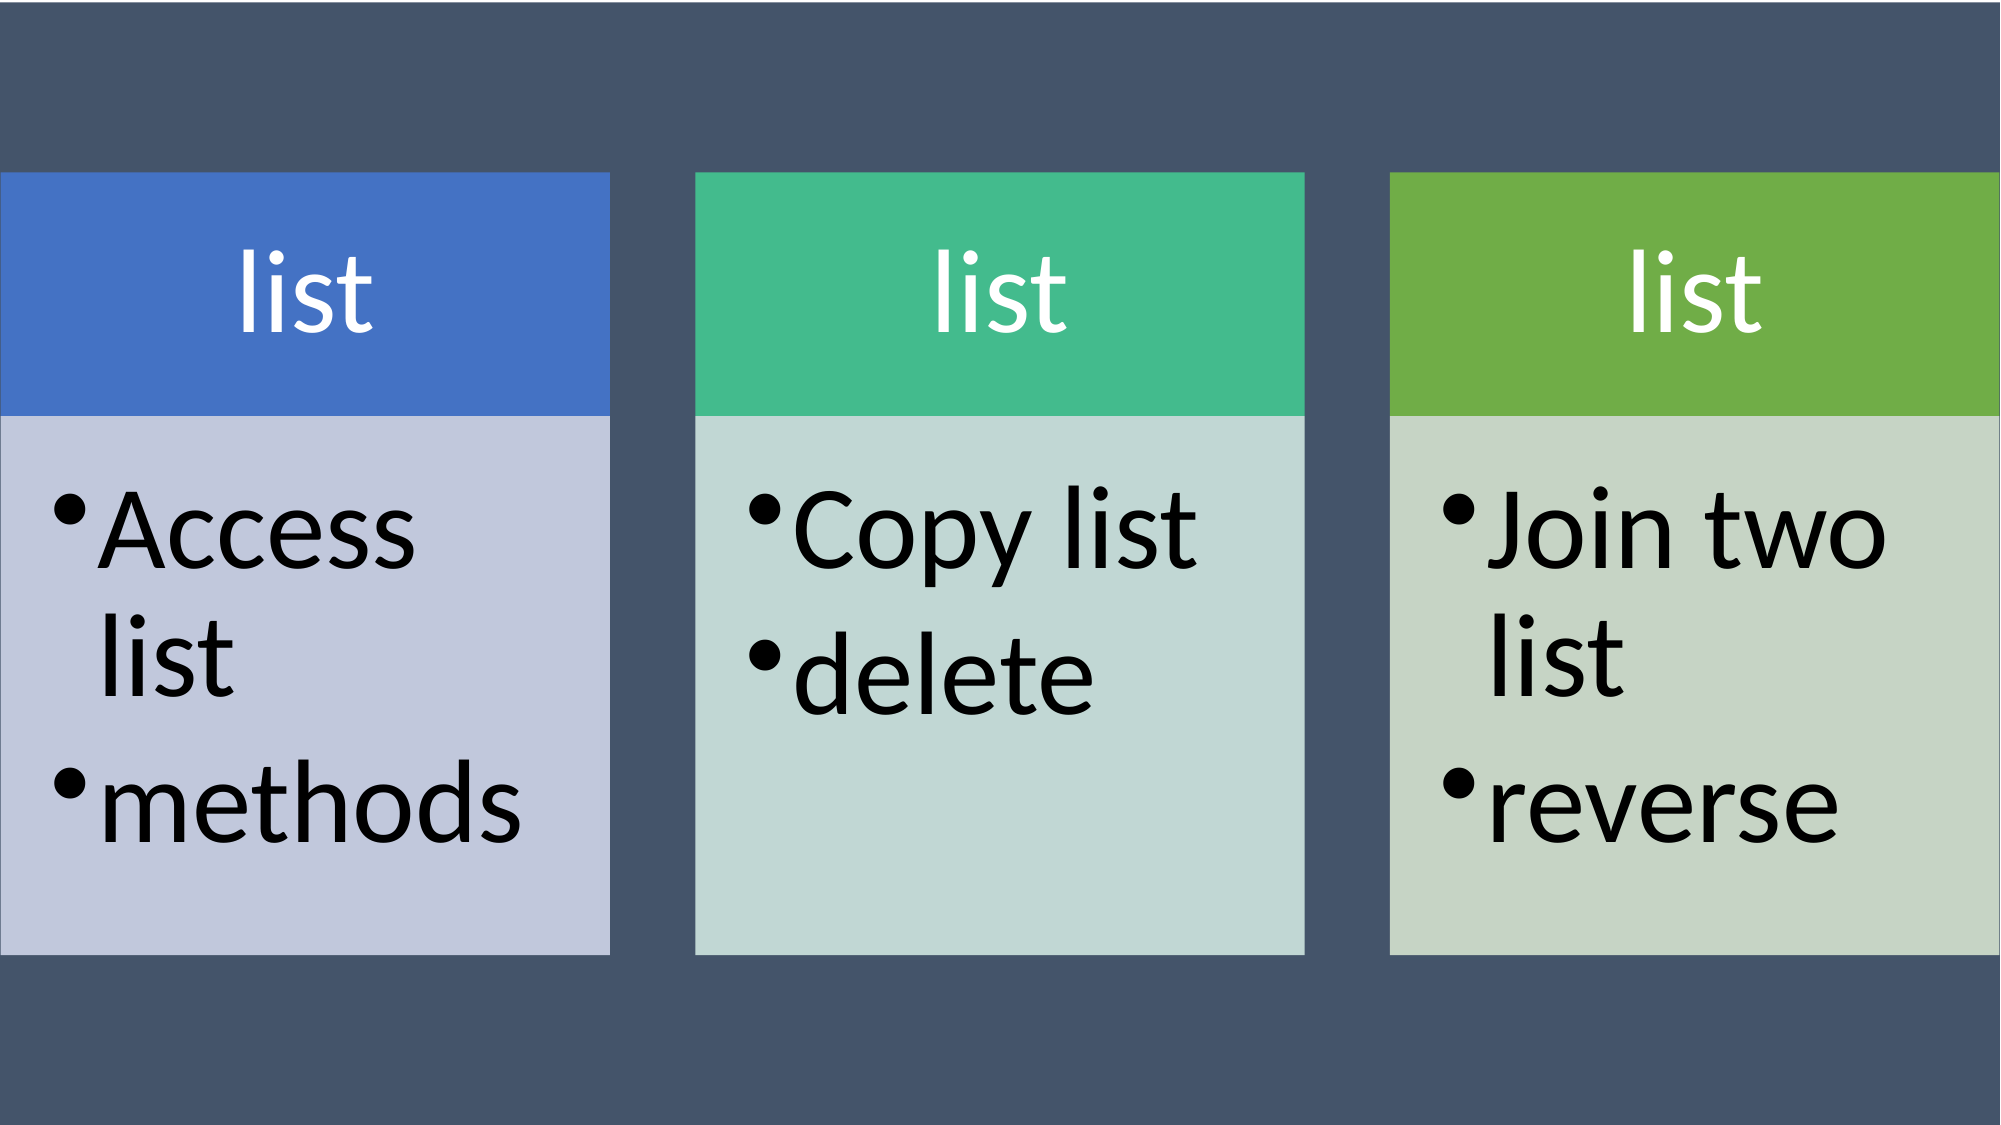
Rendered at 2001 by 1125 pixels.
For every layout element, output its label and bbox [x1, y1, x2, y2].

text_box [0, 2, 2000, 1125]
